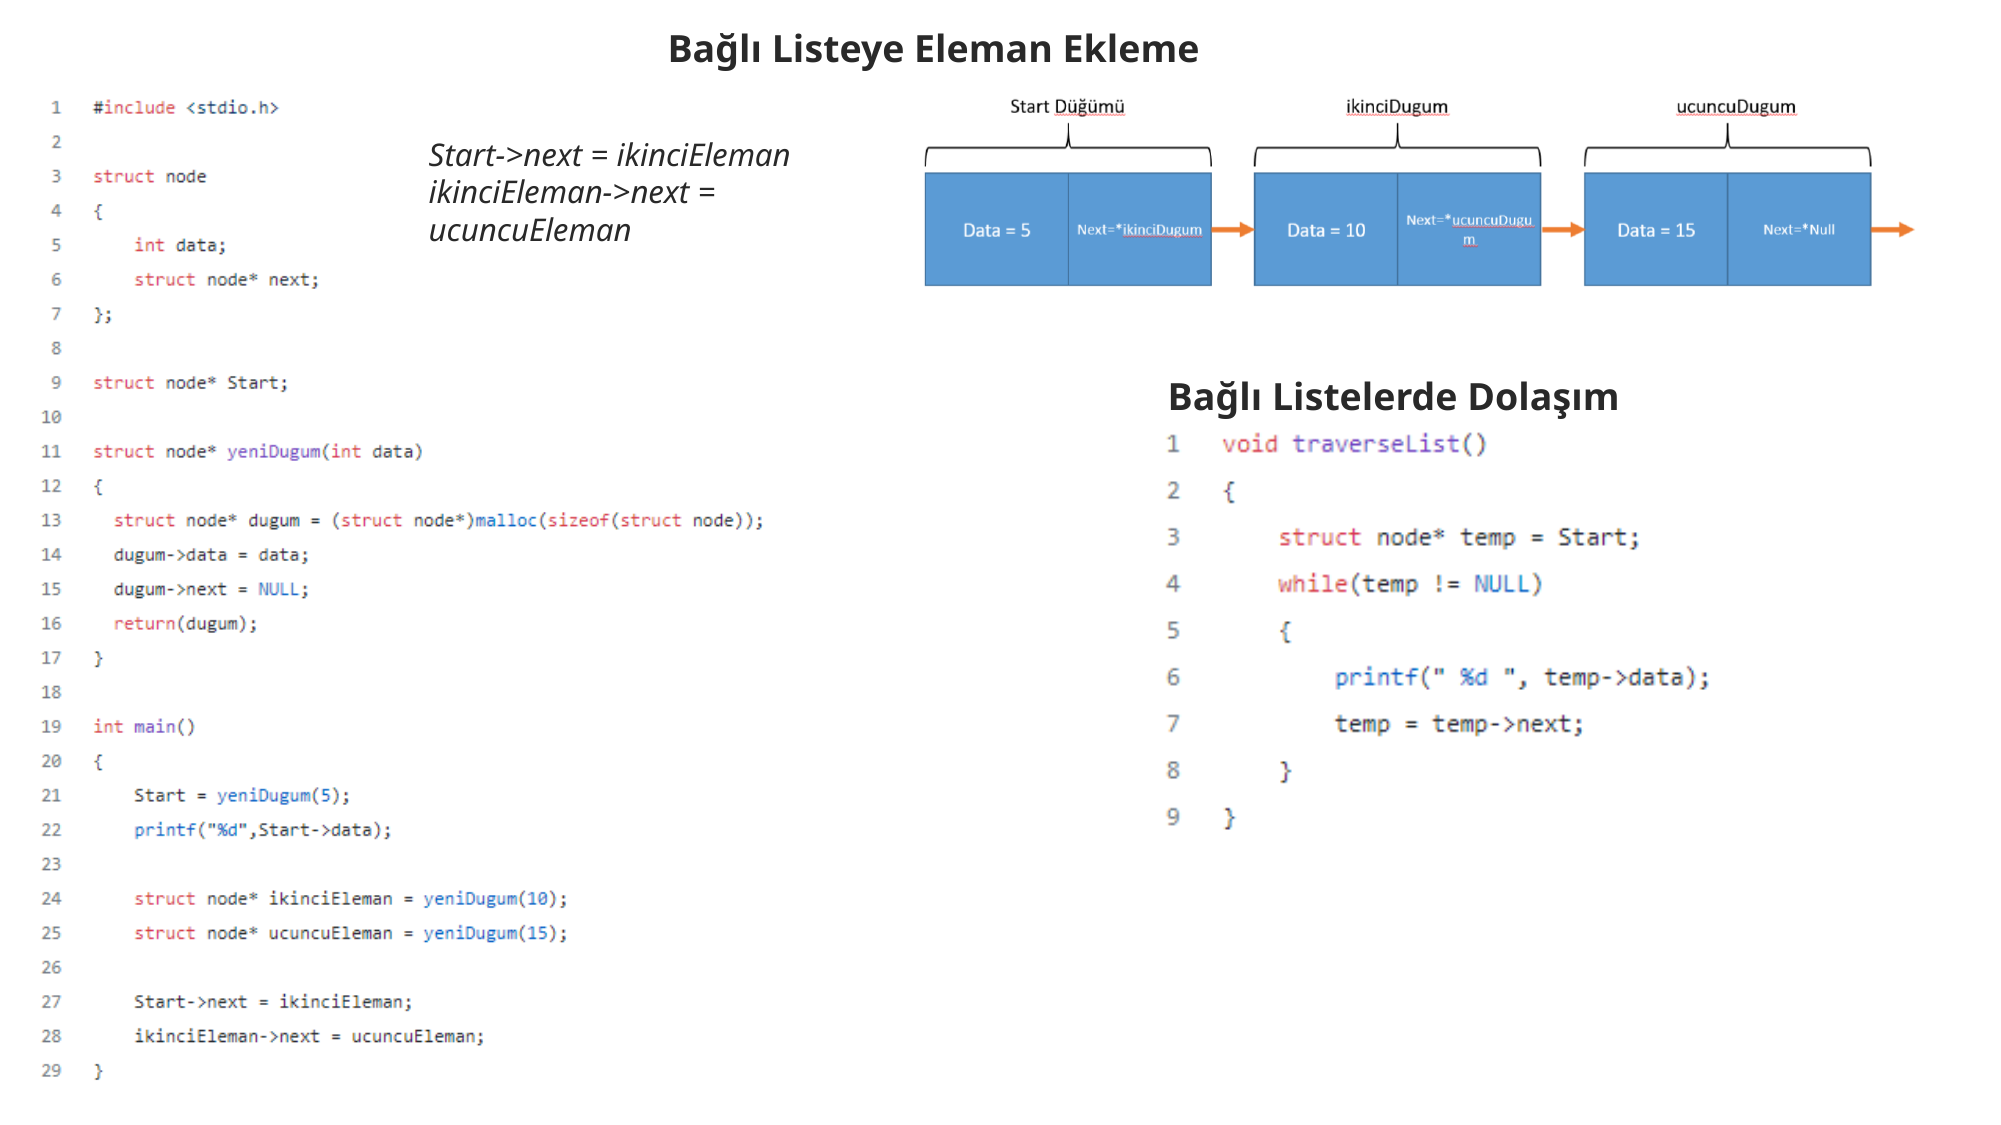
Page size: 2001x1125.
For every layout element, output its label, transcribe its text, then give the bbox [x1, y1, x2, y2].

text_box Bağlı Listelerde Dolaşım [1152, 365, 1644, 425]
text_box Bağlı Listeye Eleman Ekleme [652, 17, 1293, 78]
picture [917, 92, 1918, 291]
text_box Start->next = ikinciEleman ikinciEleman->next = ucuncuEleman [768, 127, 843, 256]
picture [1152, 425, 1711, 849]
picture [35, 92, 768, 1091]
